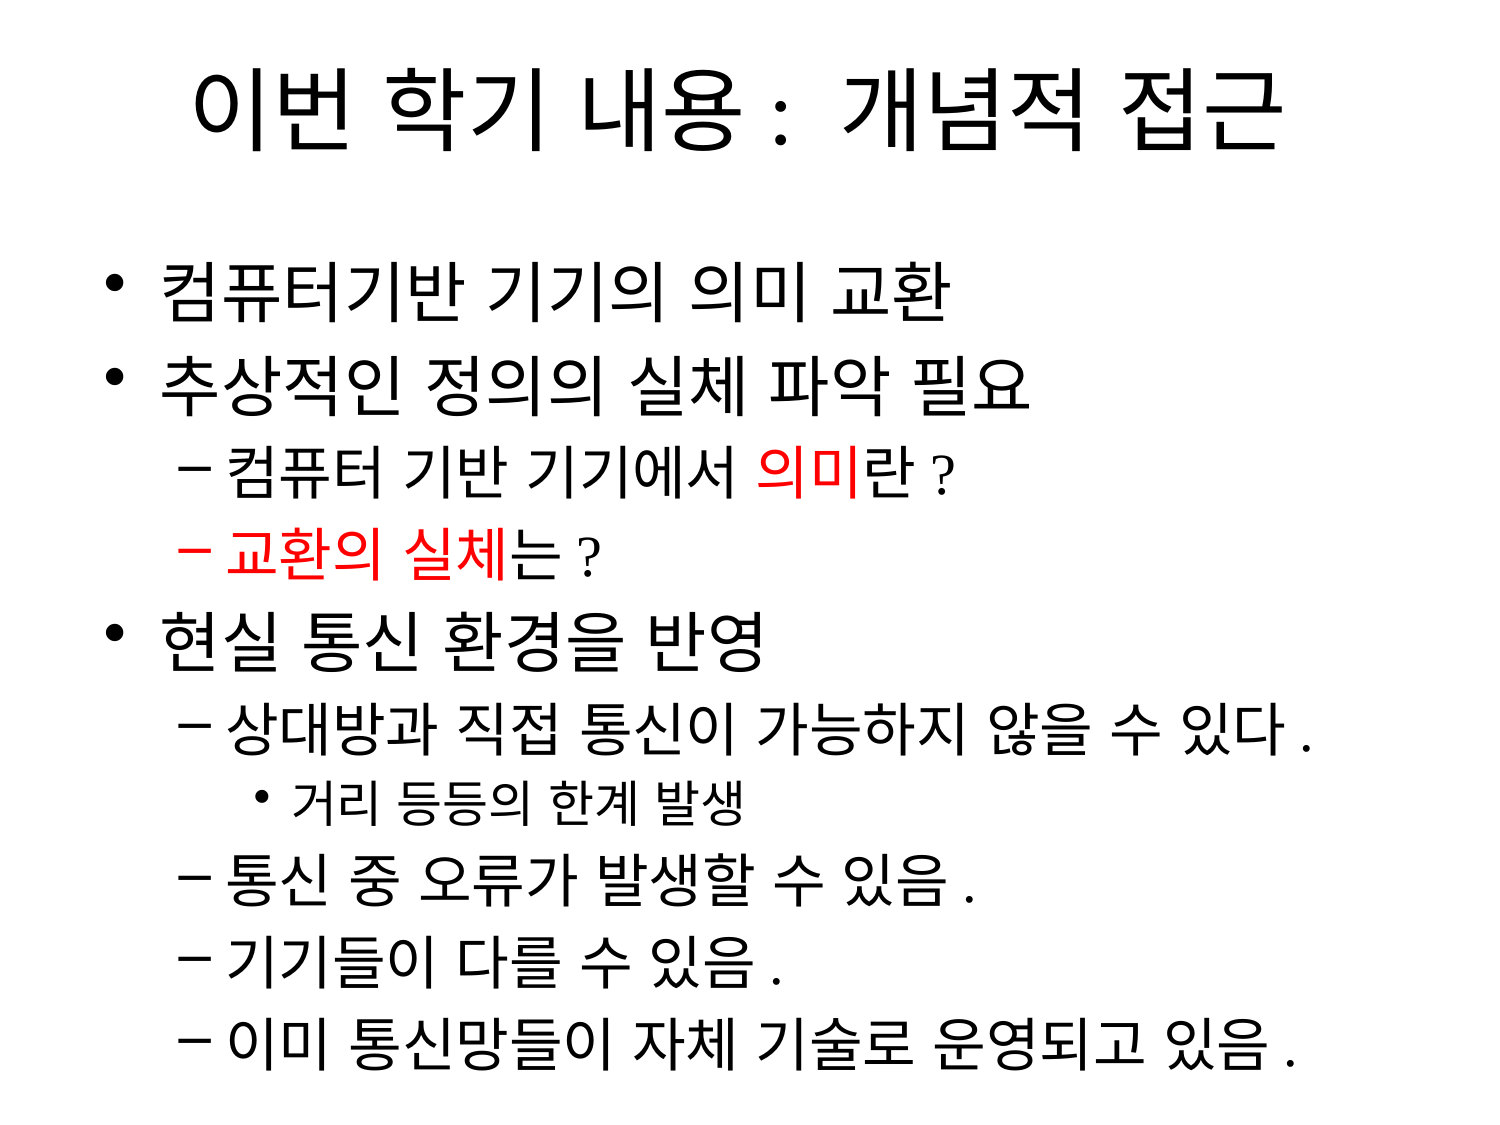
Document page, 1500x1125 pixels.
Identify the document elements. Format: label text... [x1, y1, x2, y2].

title 이번 학기 내용: 개념적 접근 [100, 31, 1376, 185]
list 컴퓨터기반 기기의 의미 교환 추상적인 정의의 실체 파악 필요 컴퓨터 기반 기기에서 의미란? 교환의 실체는? 현실 통신 환경을 반영 상대방과 직접 통신이 가능하지 않을 수 있다. 거리 등등의 한계 발생 통신 중 오류가 발생할 수 있음. 기기들이 다를 수 있음. 이미 통신망들이 자체 기술로 운영되고 있음. [88, 243, 1414, 1047]
